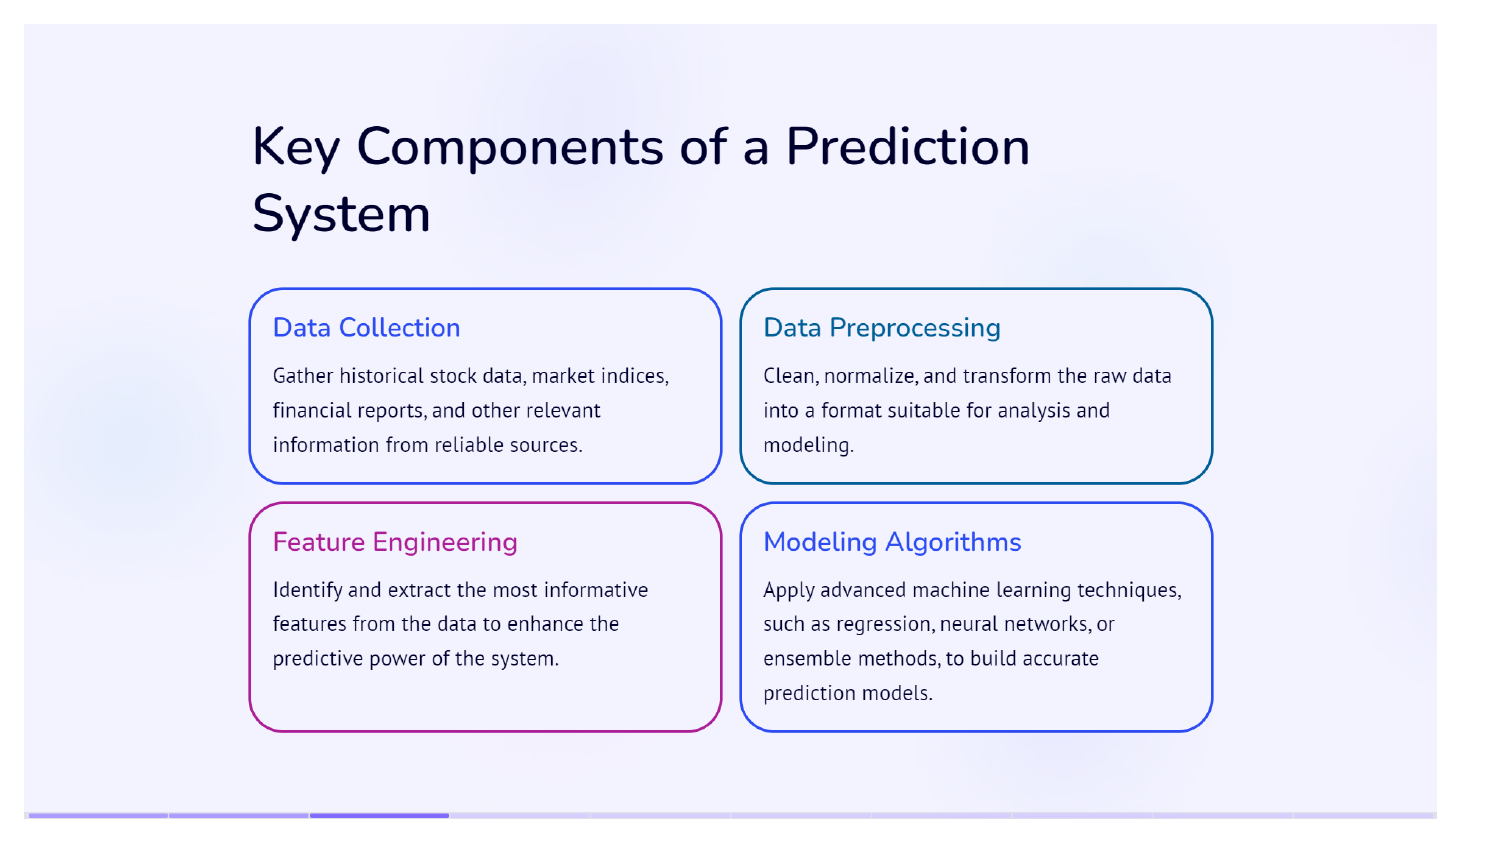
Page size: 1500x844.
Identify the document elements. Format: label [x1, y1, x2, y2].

picture [24, 24, 1437, 819]
